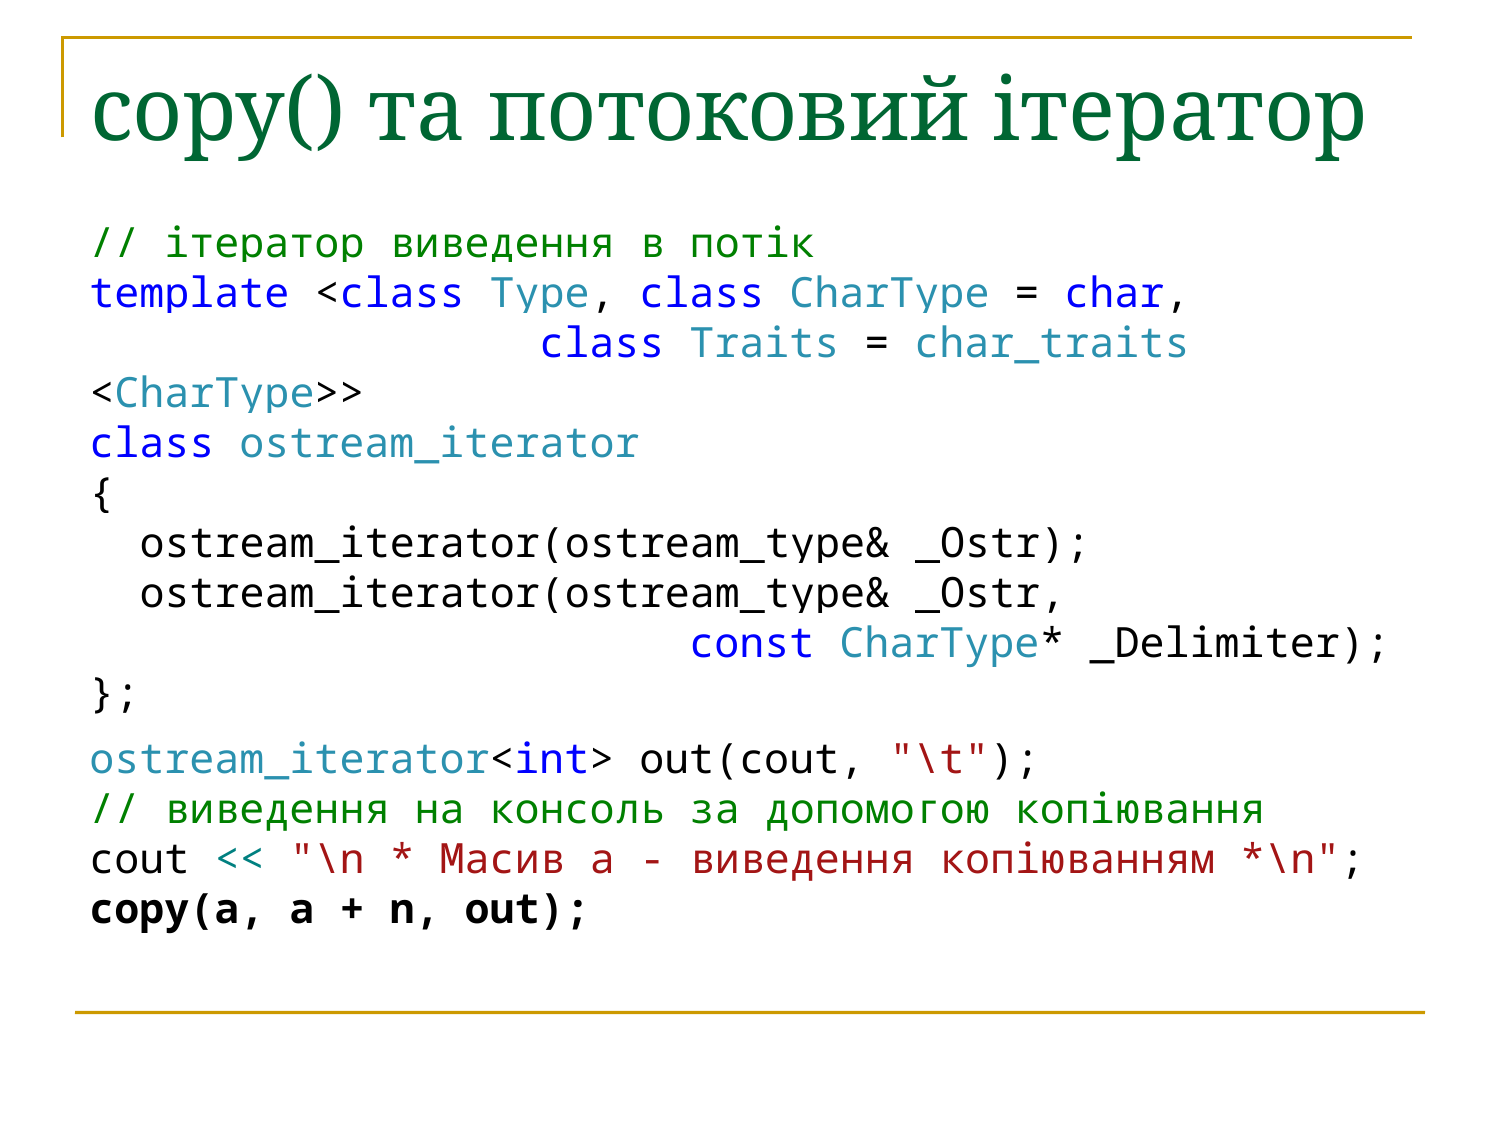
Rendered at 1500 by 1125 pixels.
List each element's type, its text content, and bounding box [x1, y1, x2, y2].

text_box ostream_iterator<int> out(cout, "\t"); // виведення на консоль за допомогою копіювання cout << "\n * Масив а - виведення копіюванням *\n"; copy(a, a + n, out); [74, 724, 1425, 939]
text_box // ітератор виведення в потік template <class Type, class CharType = char, class Traits = char_traits <CharType>> class ostream_iterator { ostream_iterator(ostream_type& _Ostr); ostream_iterator(ostream_type& _Ostr, const CharType* _Delimiter); }; [74, 208, 1425, 724]
title copy() та потоковий ітератор [75, 45, 1425, 208]
